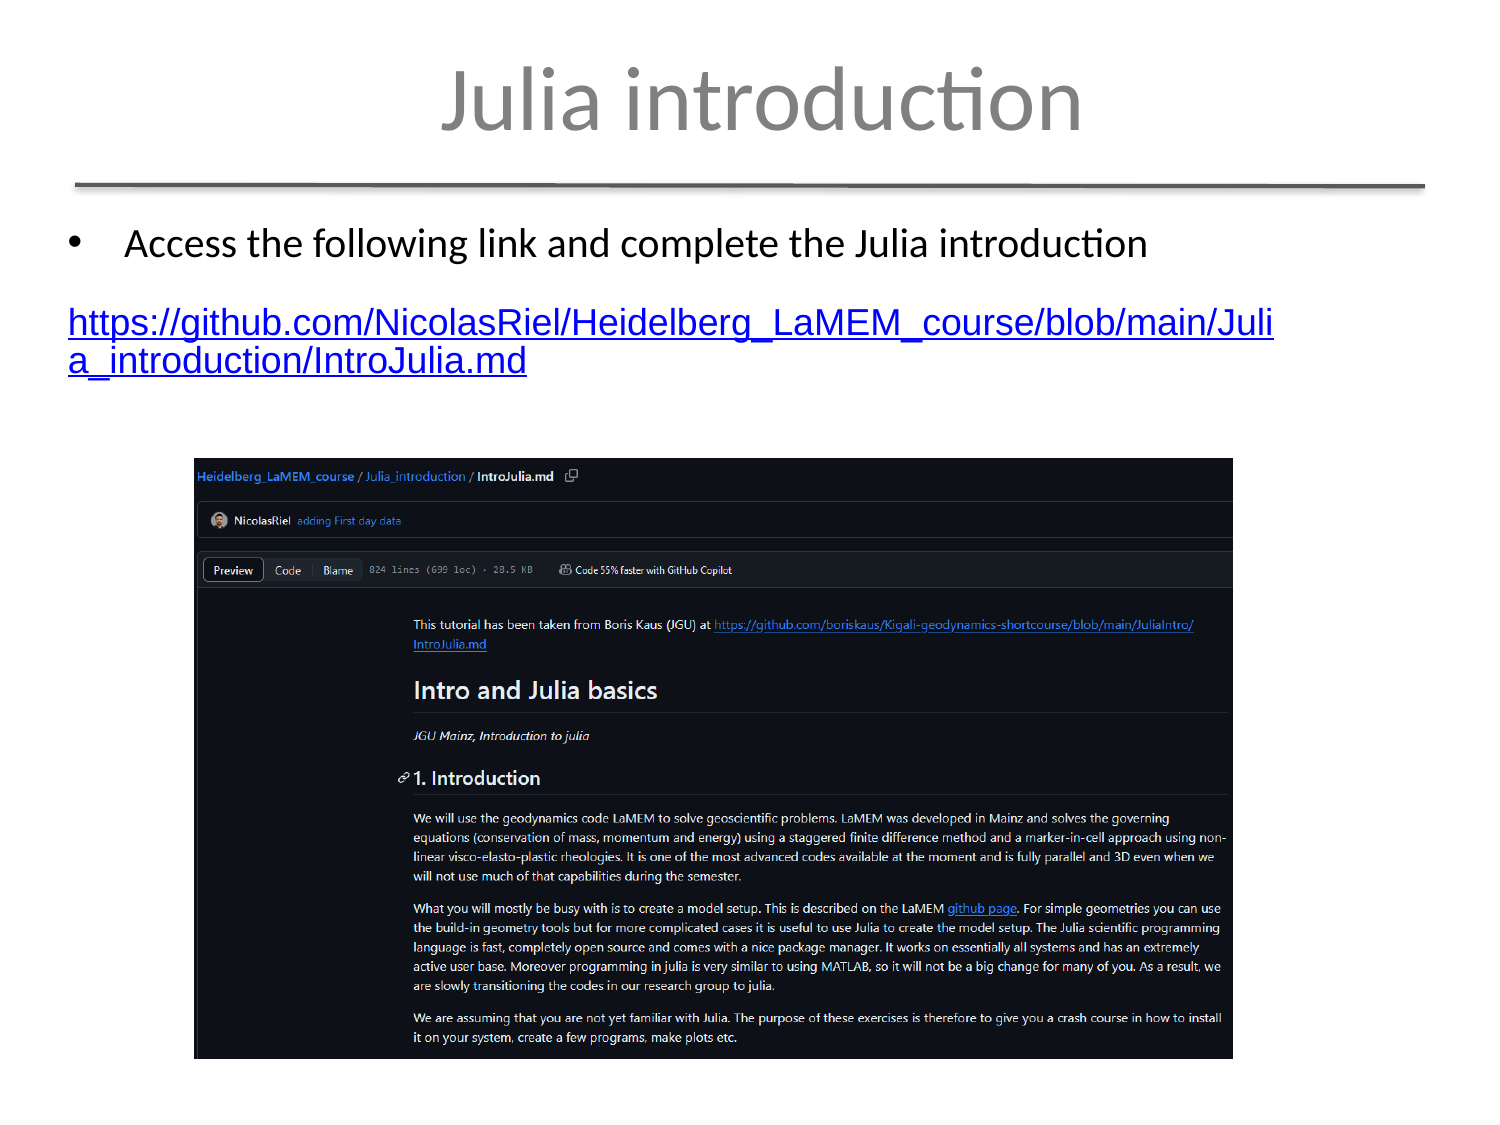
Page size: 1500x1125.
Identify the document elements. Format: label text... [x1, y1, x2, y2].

text_box Julia introduction [87, 0, 1438, 188]
text_box Access the following link and complete the Julia introduction [53, 208, 1353, 274]
picture [194, 458, 1233, 1059]
text_box https://github.com/NicolasRiel/Heidelberg_LaMEM_course/blob/main/Julia_introduction/IntroJulia.md [53, 290, 1295, 396]
